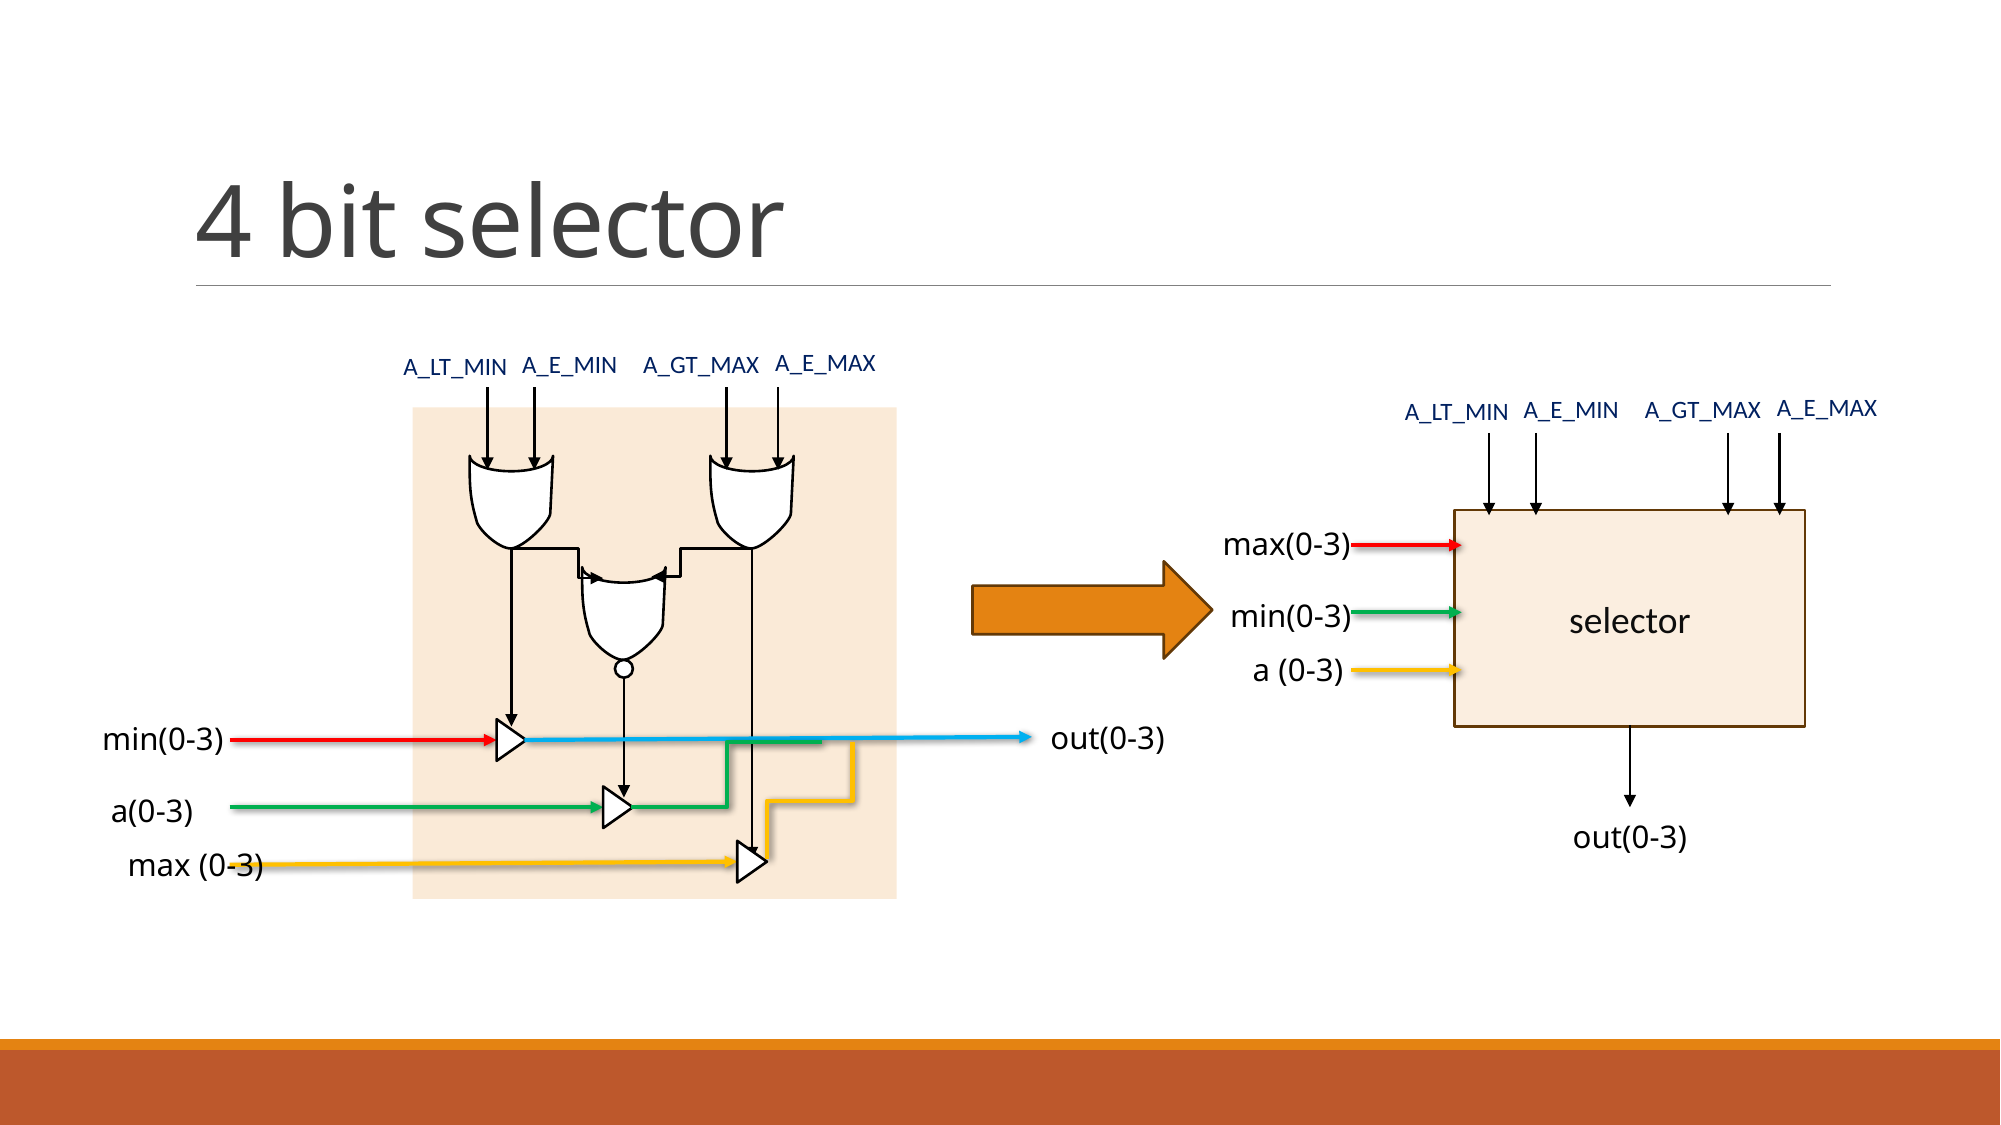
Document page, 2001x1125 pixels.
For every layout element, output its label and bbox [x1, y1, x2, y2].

text_box [1572, 817, 1688, 856]
text_box [1252, 650, 1344, 688]
text_box [971, 560, 1214, 660]
text_box [1222, 384, 1898, 808]
text_box [127, 338, 1033, 899]
text_box [1050, 717, 1165, 756]
text_box [102, 719, 224, 757]
title [180, 47, 1830, 285]
text_box [110, 790, 202, 829]
